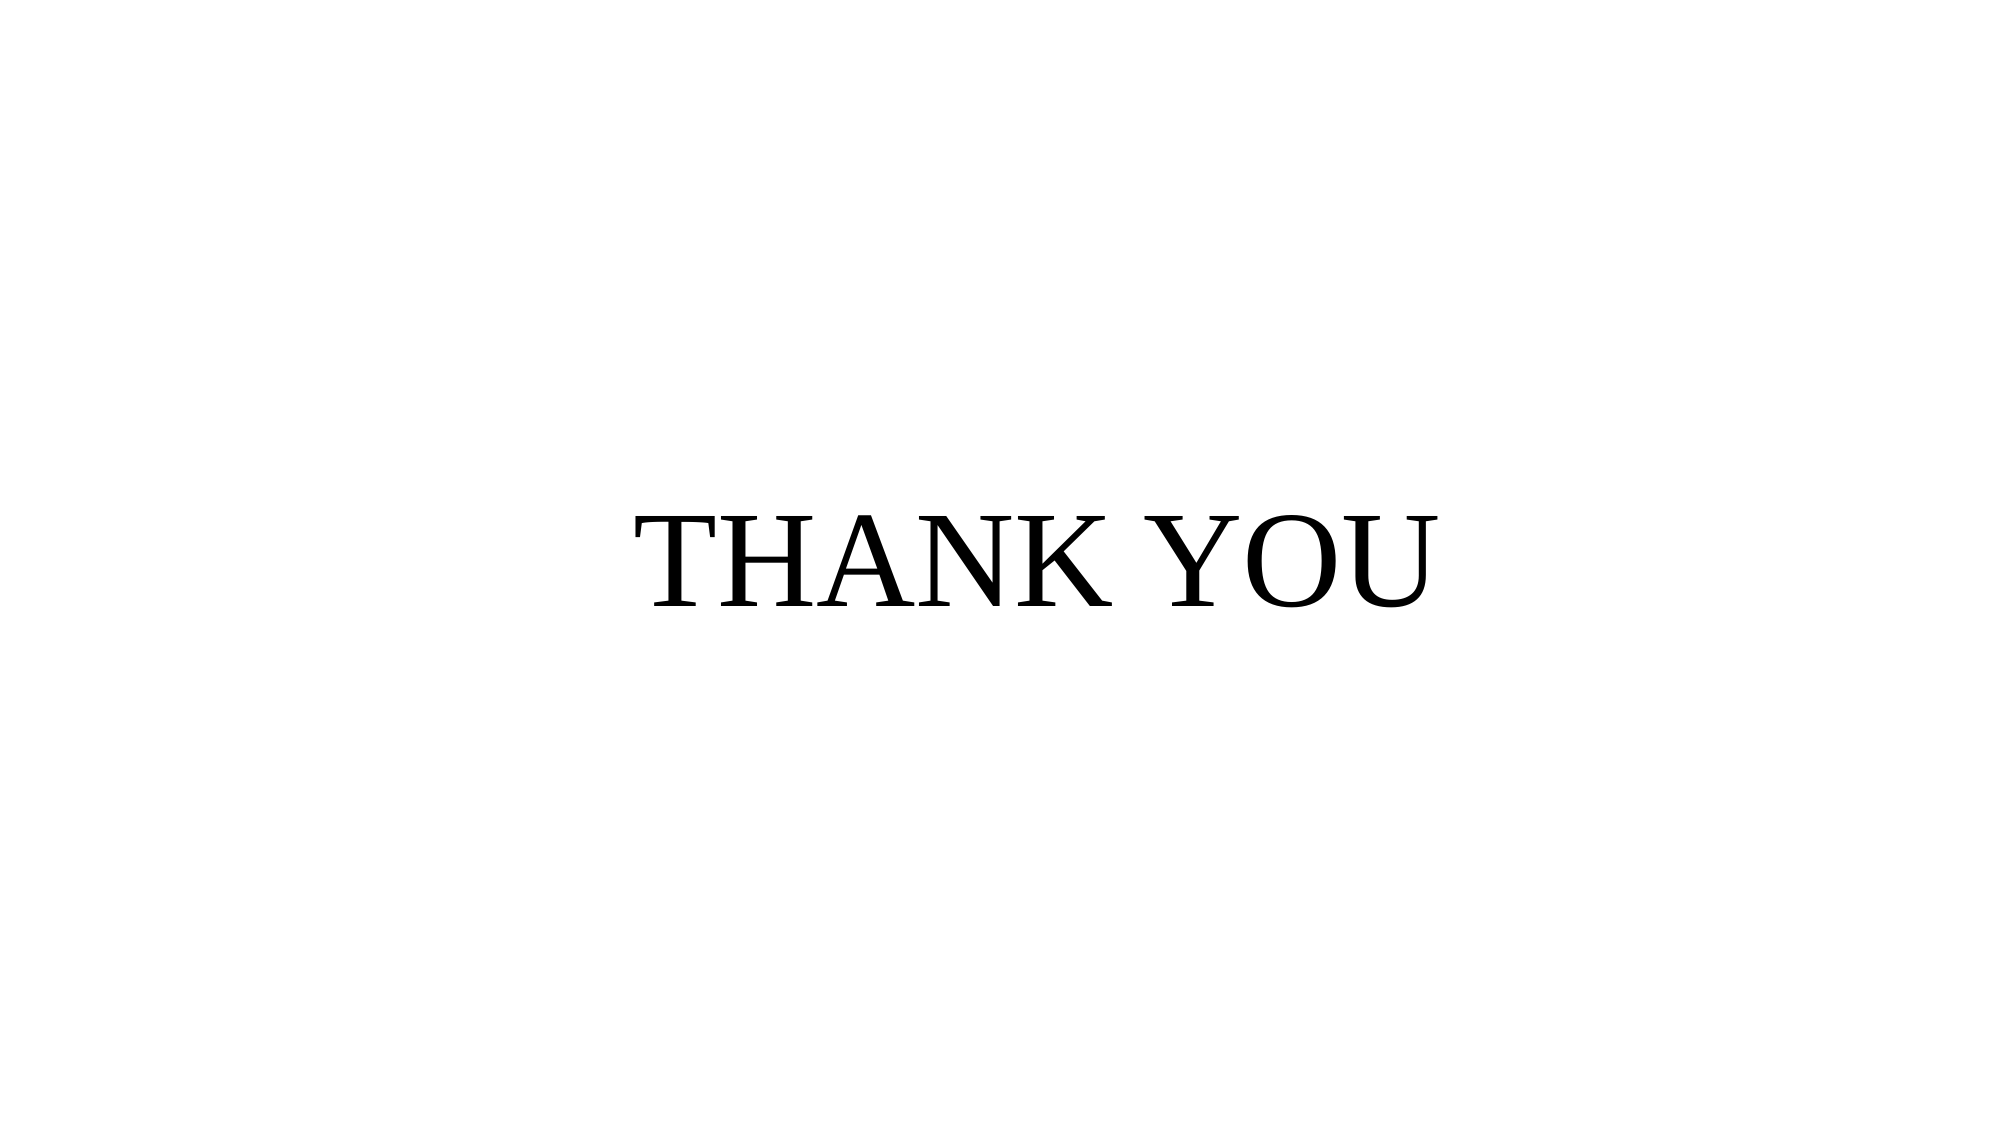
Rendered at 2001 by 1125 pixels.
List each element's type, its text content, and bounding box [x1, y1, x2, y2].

title THANK YOU [174, 453, 1900, 672]
